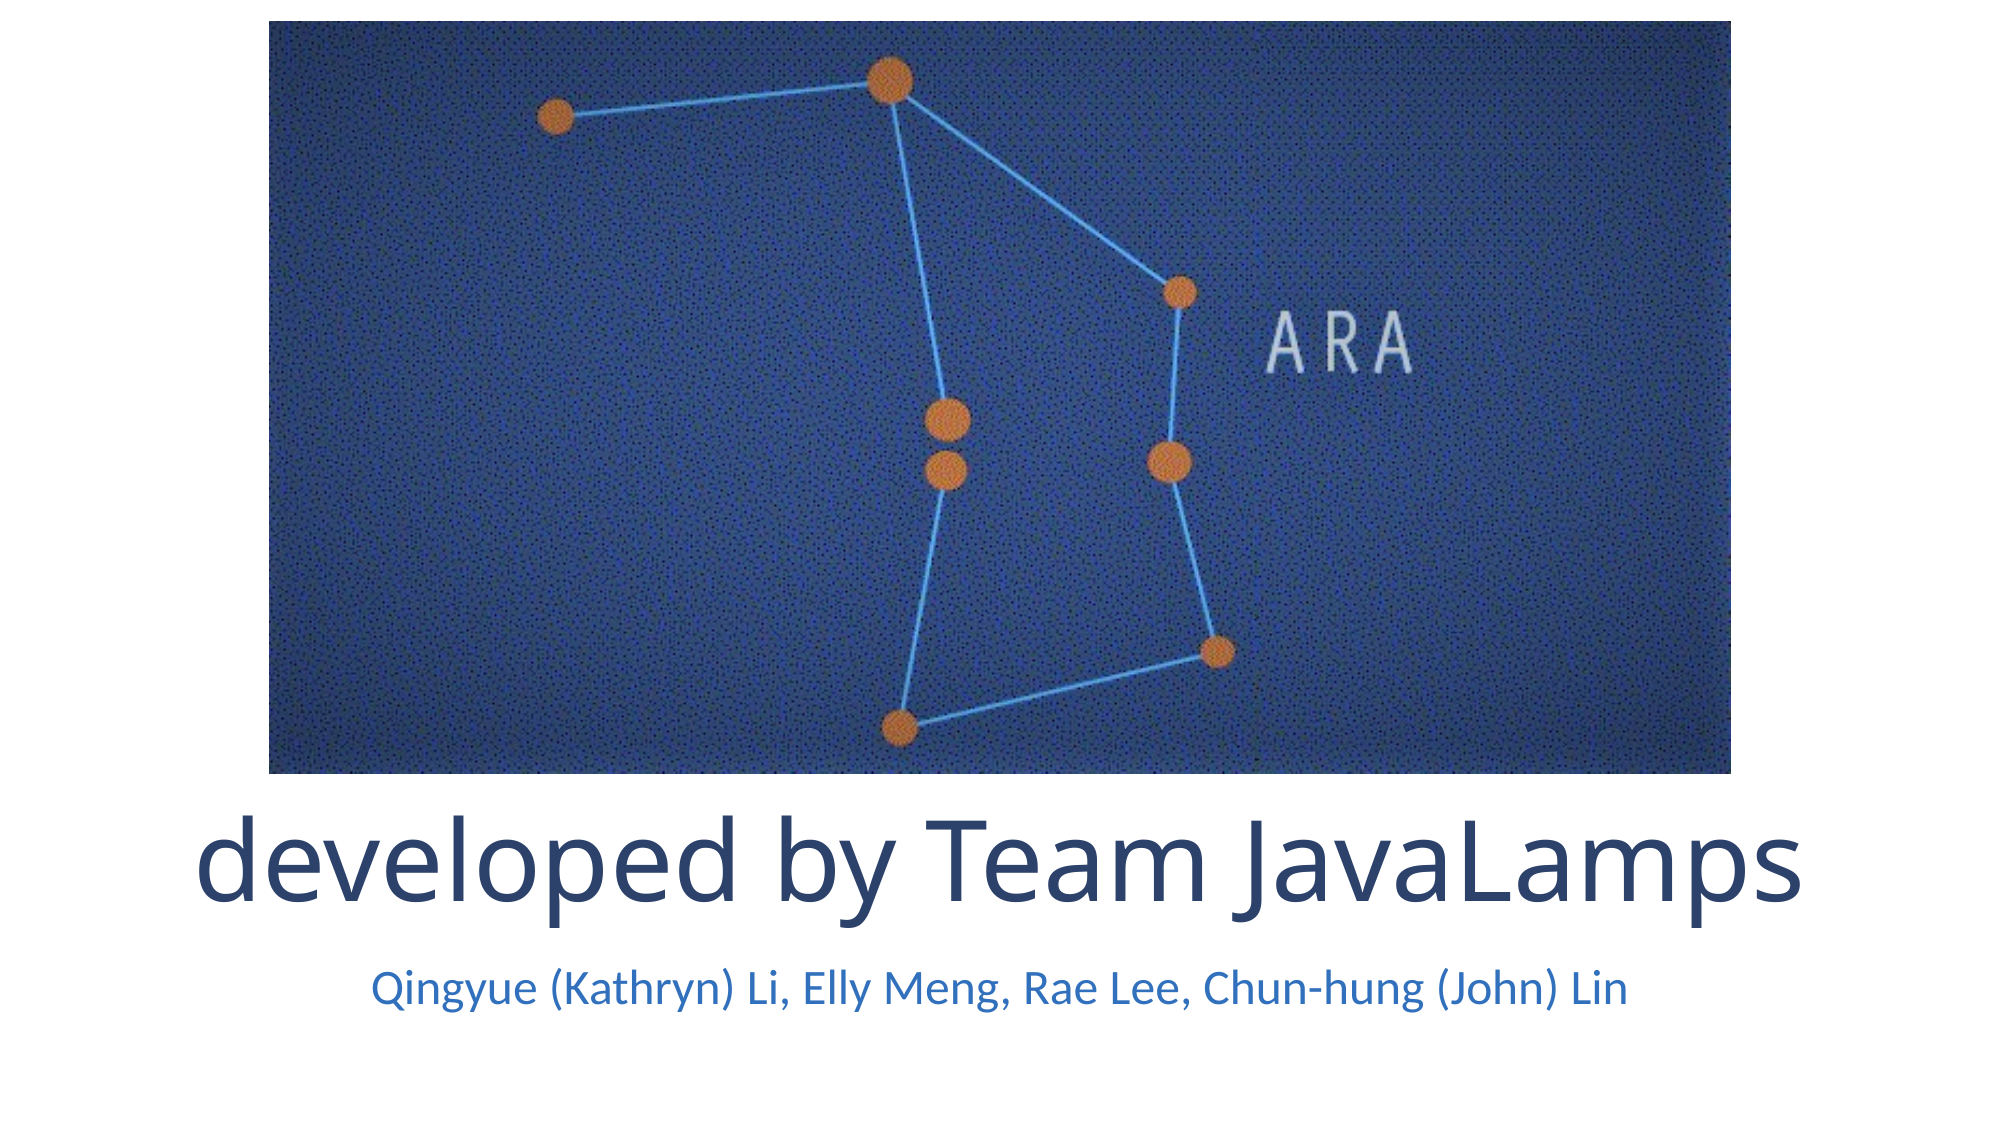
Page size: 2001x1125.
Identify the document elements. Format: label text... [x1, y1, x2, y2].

title developed by Team JavaLamps [86, 780, 1914, 933]
picture [269, 21, 1731, 774]
subtitle Qingyue (Kathryn) Li, Elly Meng, Rae Lee, Chun-hung (John) Lin [249, 954, 1750, 1023]
